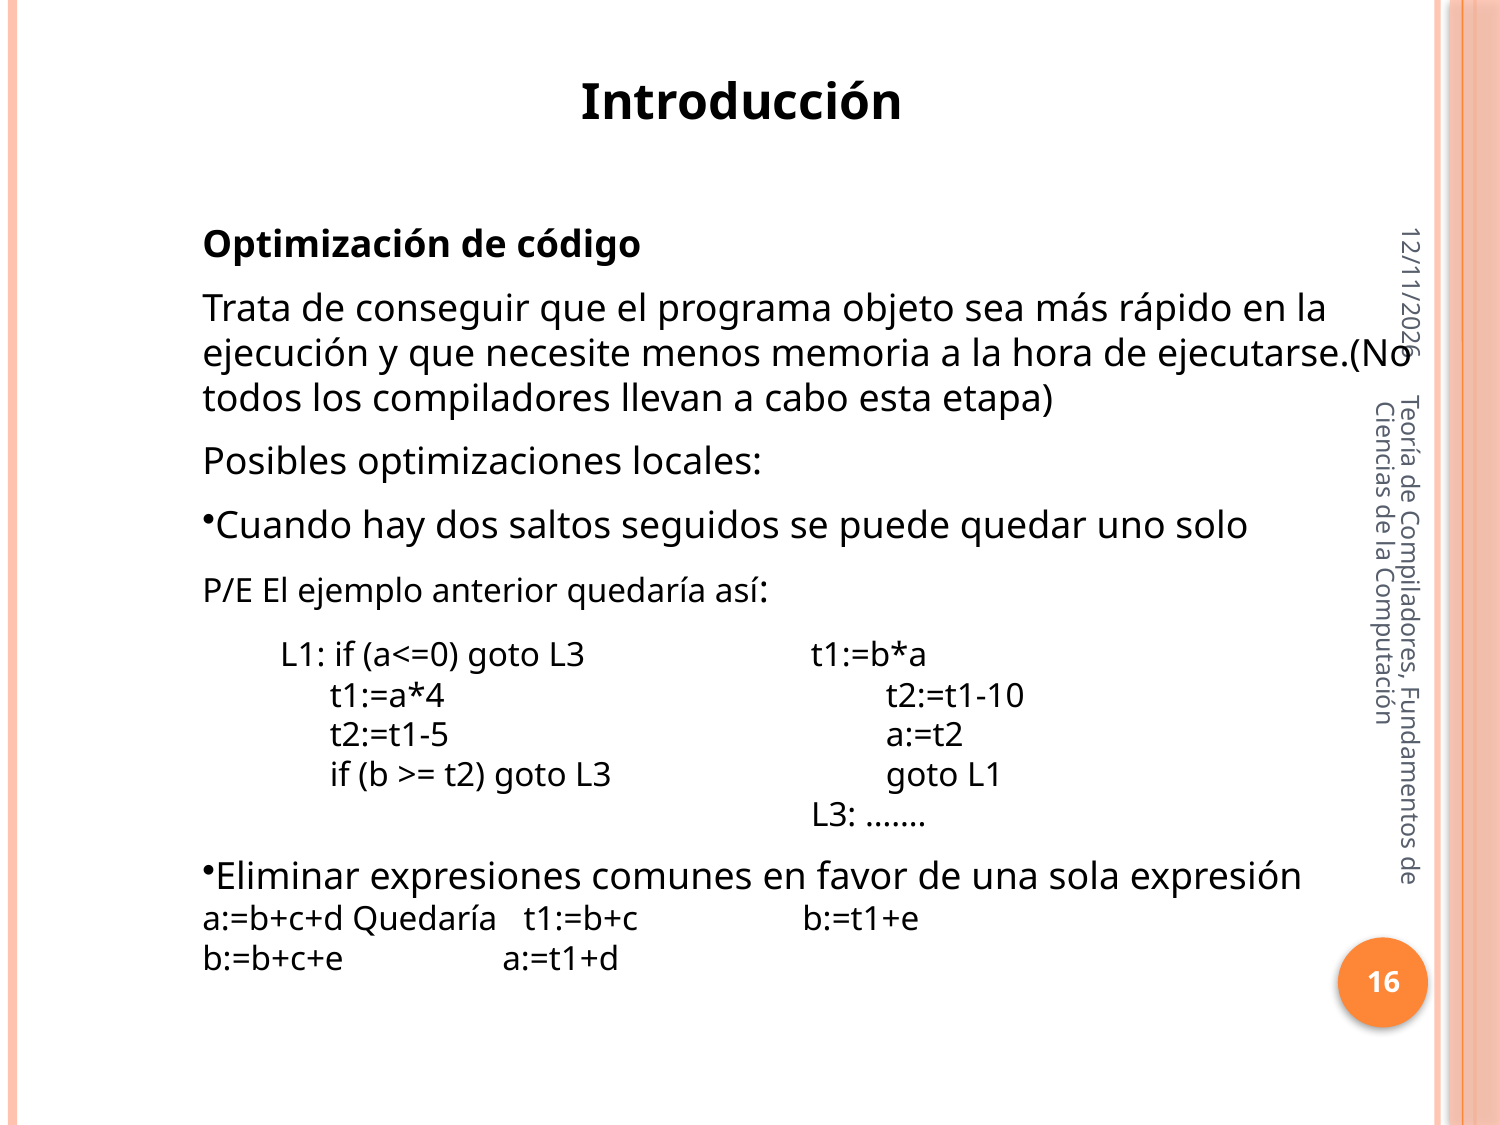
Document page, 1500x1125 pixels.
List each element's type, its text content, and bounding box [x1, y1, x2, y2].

text_box Optimización de código Trata de conseguir que el programa objeto sea más rápido en la ejecución y que necesite menos memoria a la hora de ejecutarse.(No todos los compiladores llevan a cabo esta etapa) Posibles optimizaciones locales: Cuando hay dos saltos seguidos se puede quedar uno solo P/E El ejemplo anterior quedaría así: L1: if (a<=0) goto L3 t1:=b*a t1:=a*4 t2:=t1-10 t2:=t1-5 a:=t2 if (b >= t2) goto L3 goto L1 L3: ……. Eliminar expresiones comunes en favor de una sola expresión a:=b+c+d Quedaría t1:=b+c b:=t1+e b:=b+c+e a:=t1+d [187, 212, 1463, 985]
slide_number 16 [1333, 940, 1434, 1027]
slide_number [1378, 43, 1442, 374]
text_box Introducción [566, 62, 919, 138]
footer Teoría de Compiladores, Fundamentos de Ciencias de la Computación [1379, 380, 1440, 906]
